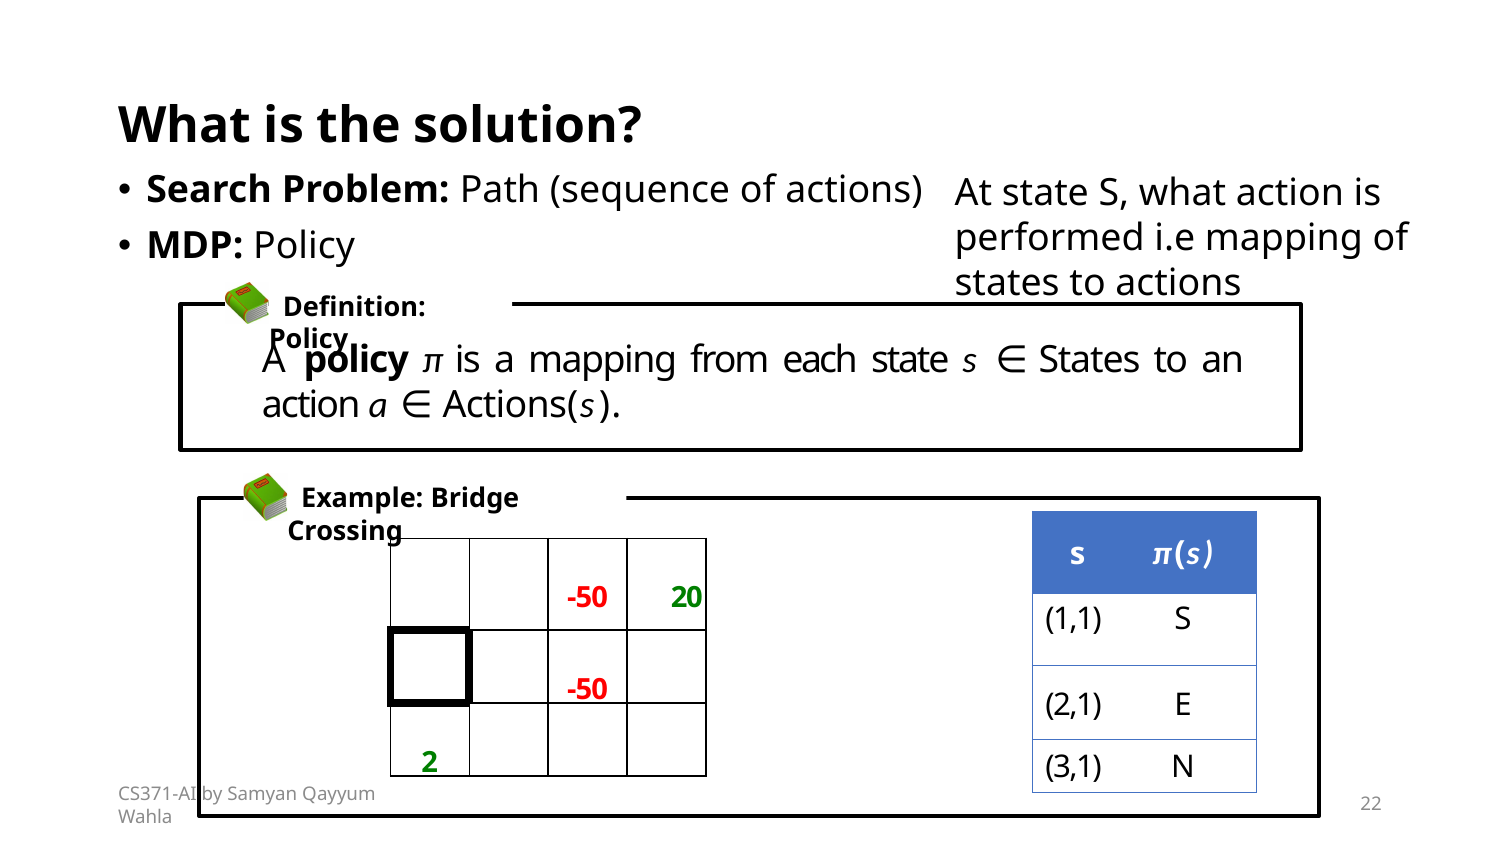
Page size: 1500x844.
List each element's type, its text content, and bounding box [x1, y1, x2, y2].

slide_number 22 [1059, 782, 1397, 827]
text_box At state S, what action is performed i.e mapping of states to actions [939, 160, 1491, 311]
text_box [199, 473, 1320, 816]
slide_number CS371-AI by Samyan Qayyum Wahla [103, 782, 441, 827]
list Search Problem: Path (sequence of actions) MDP: Policy [103, 162, 939, 277]
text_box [180, 282, 1320, 450]
title What is the solution? [103, 44, 1397, 162]
